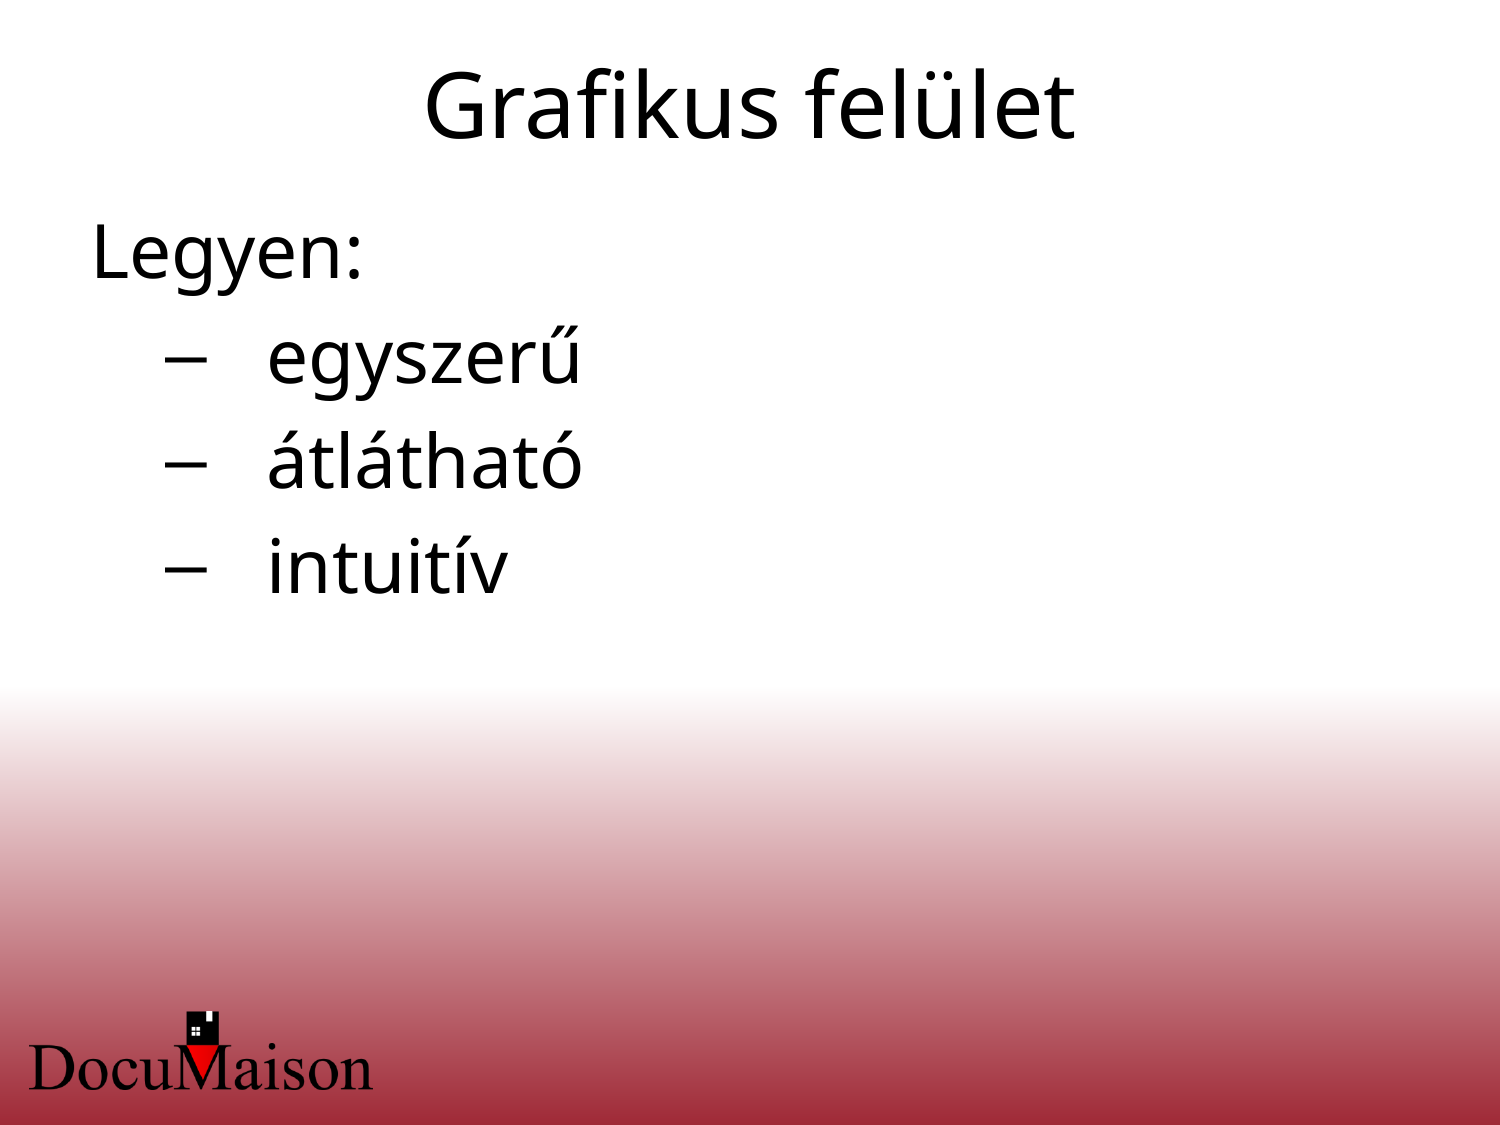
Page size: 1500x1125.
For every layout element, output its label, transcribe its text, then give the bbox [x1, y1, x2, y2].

title Grafikus felület [75, 30, 1425, 173]
list Legyen: egyszerű átlátható intuitív [75, 196, 1425, 1005]
picture [29, 1011, 373, 1090]
